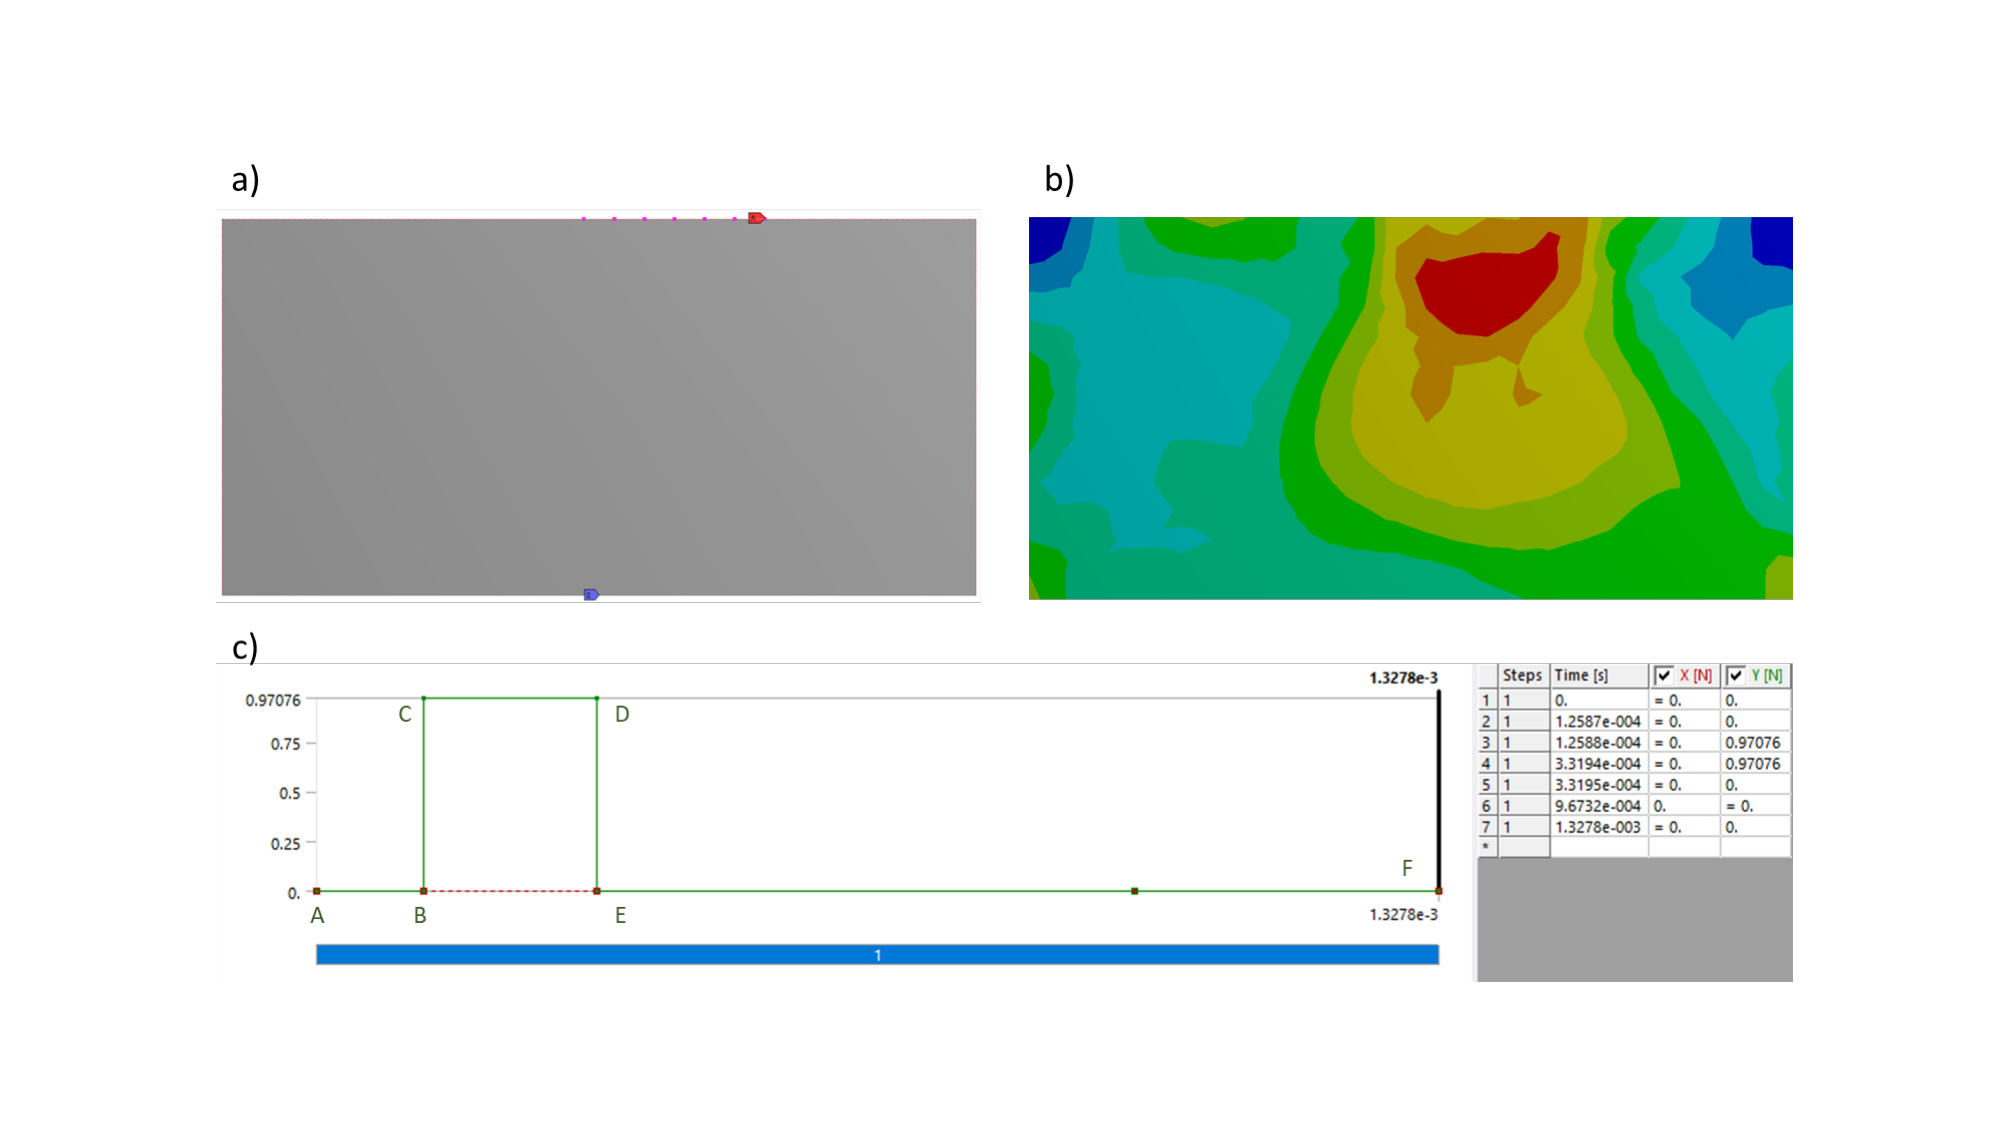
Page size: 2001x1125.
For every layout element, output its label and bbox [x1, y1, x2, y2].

picture [207, 143, 1793, 982]
